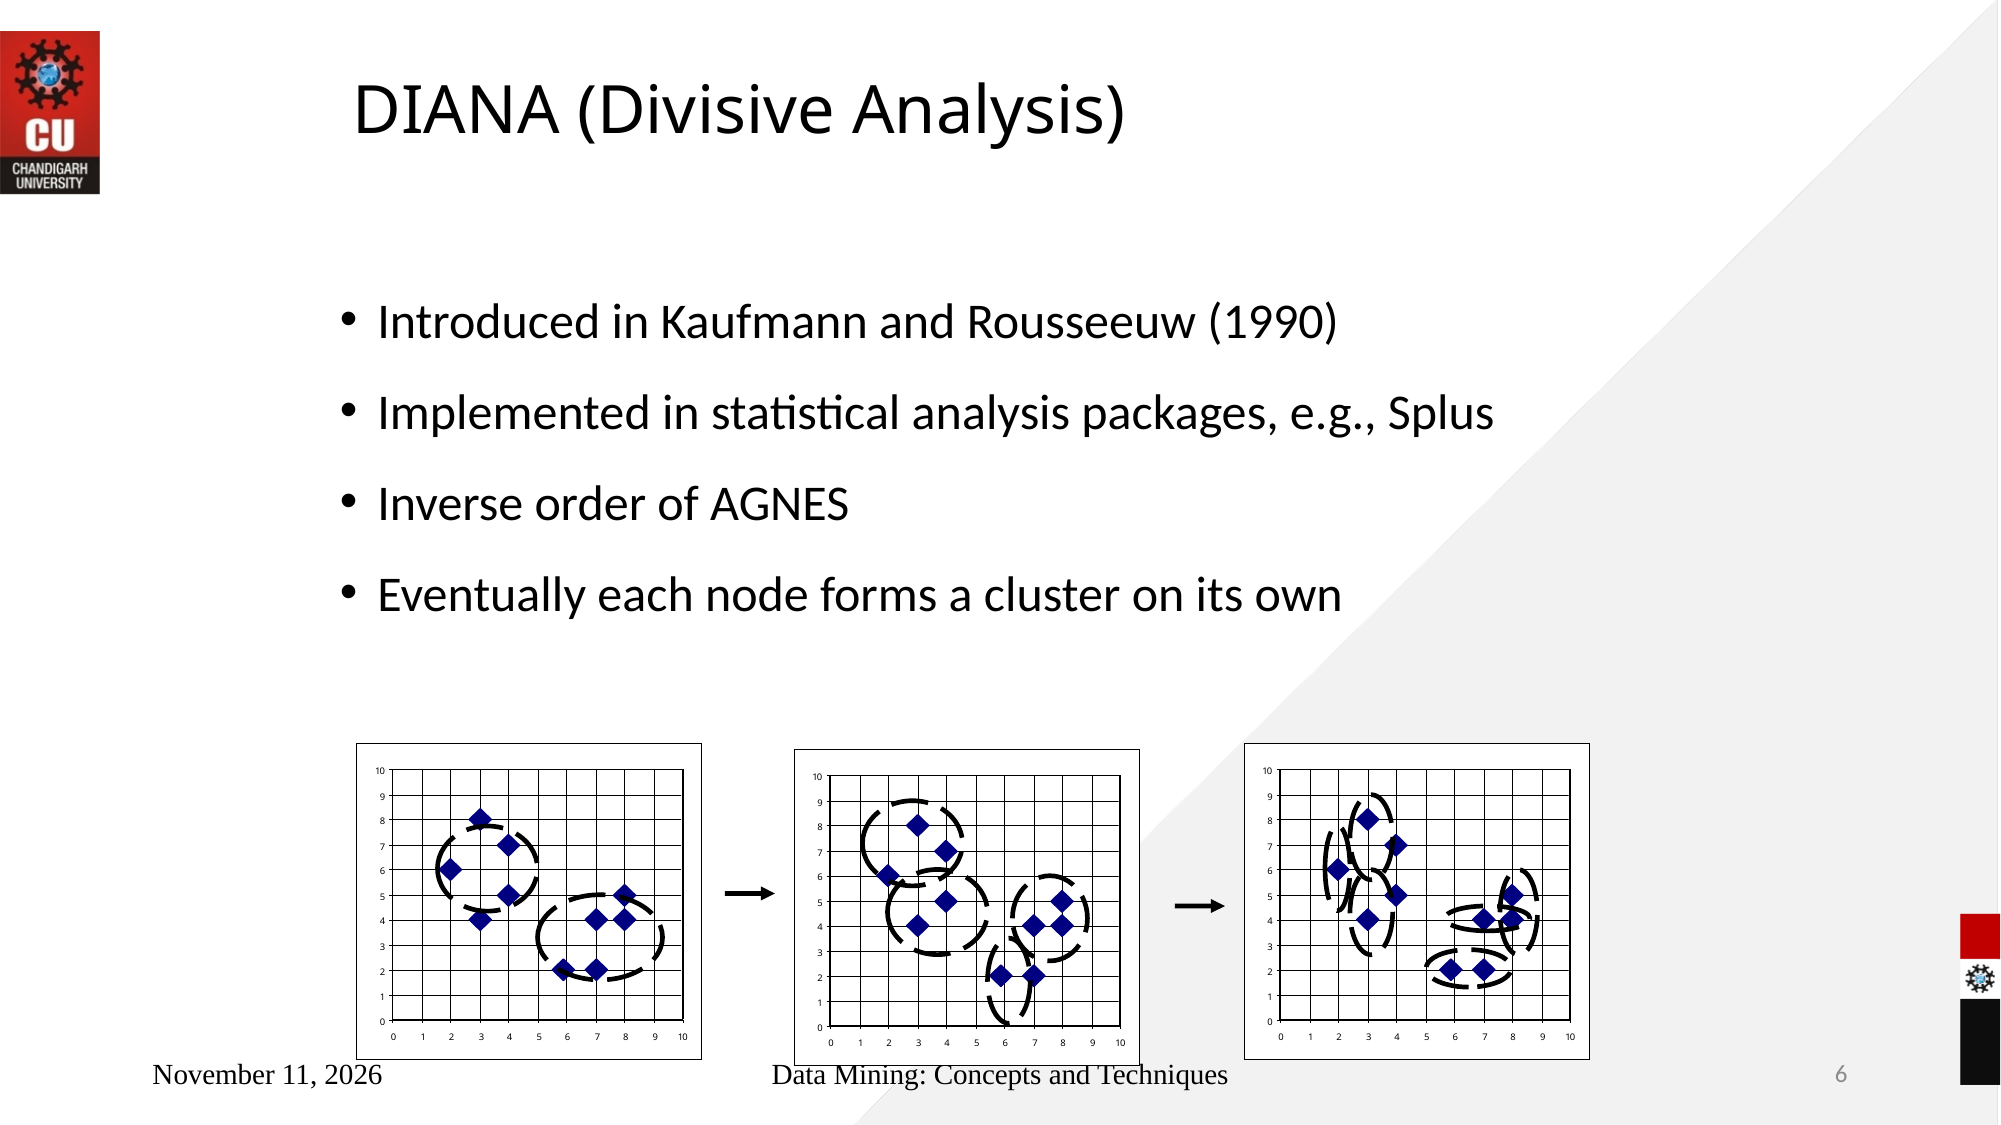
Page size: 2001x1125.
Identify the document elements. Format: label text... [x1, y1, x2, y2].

text_box [724, 887, 775, 900]
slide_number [137, 1042, 588, 1103]
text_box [1237, 737, 1600, 1069]
slide_number 6 [1412, 1042, 1863, 1103]
picture [0, 0, 2001, 1125]
text_box [1174, 899, 1225, 913]
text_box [349, 737, 713, 1069]
footer Data Mining: Concepts and Techniques [662, 1042, 1338, 1103]
title DIANA (Divisive Analysis) [337, 50, 1638, 175]
list Introduced in Kaufmann and Rousseeuw (1990) Implemented in statistical analysis packages, e.g., Splus Inverse order of AGNES Eventually each node forms a cluster on its own [324, 275, 1700, 713]
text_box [787, 743, 1150, 1075]
